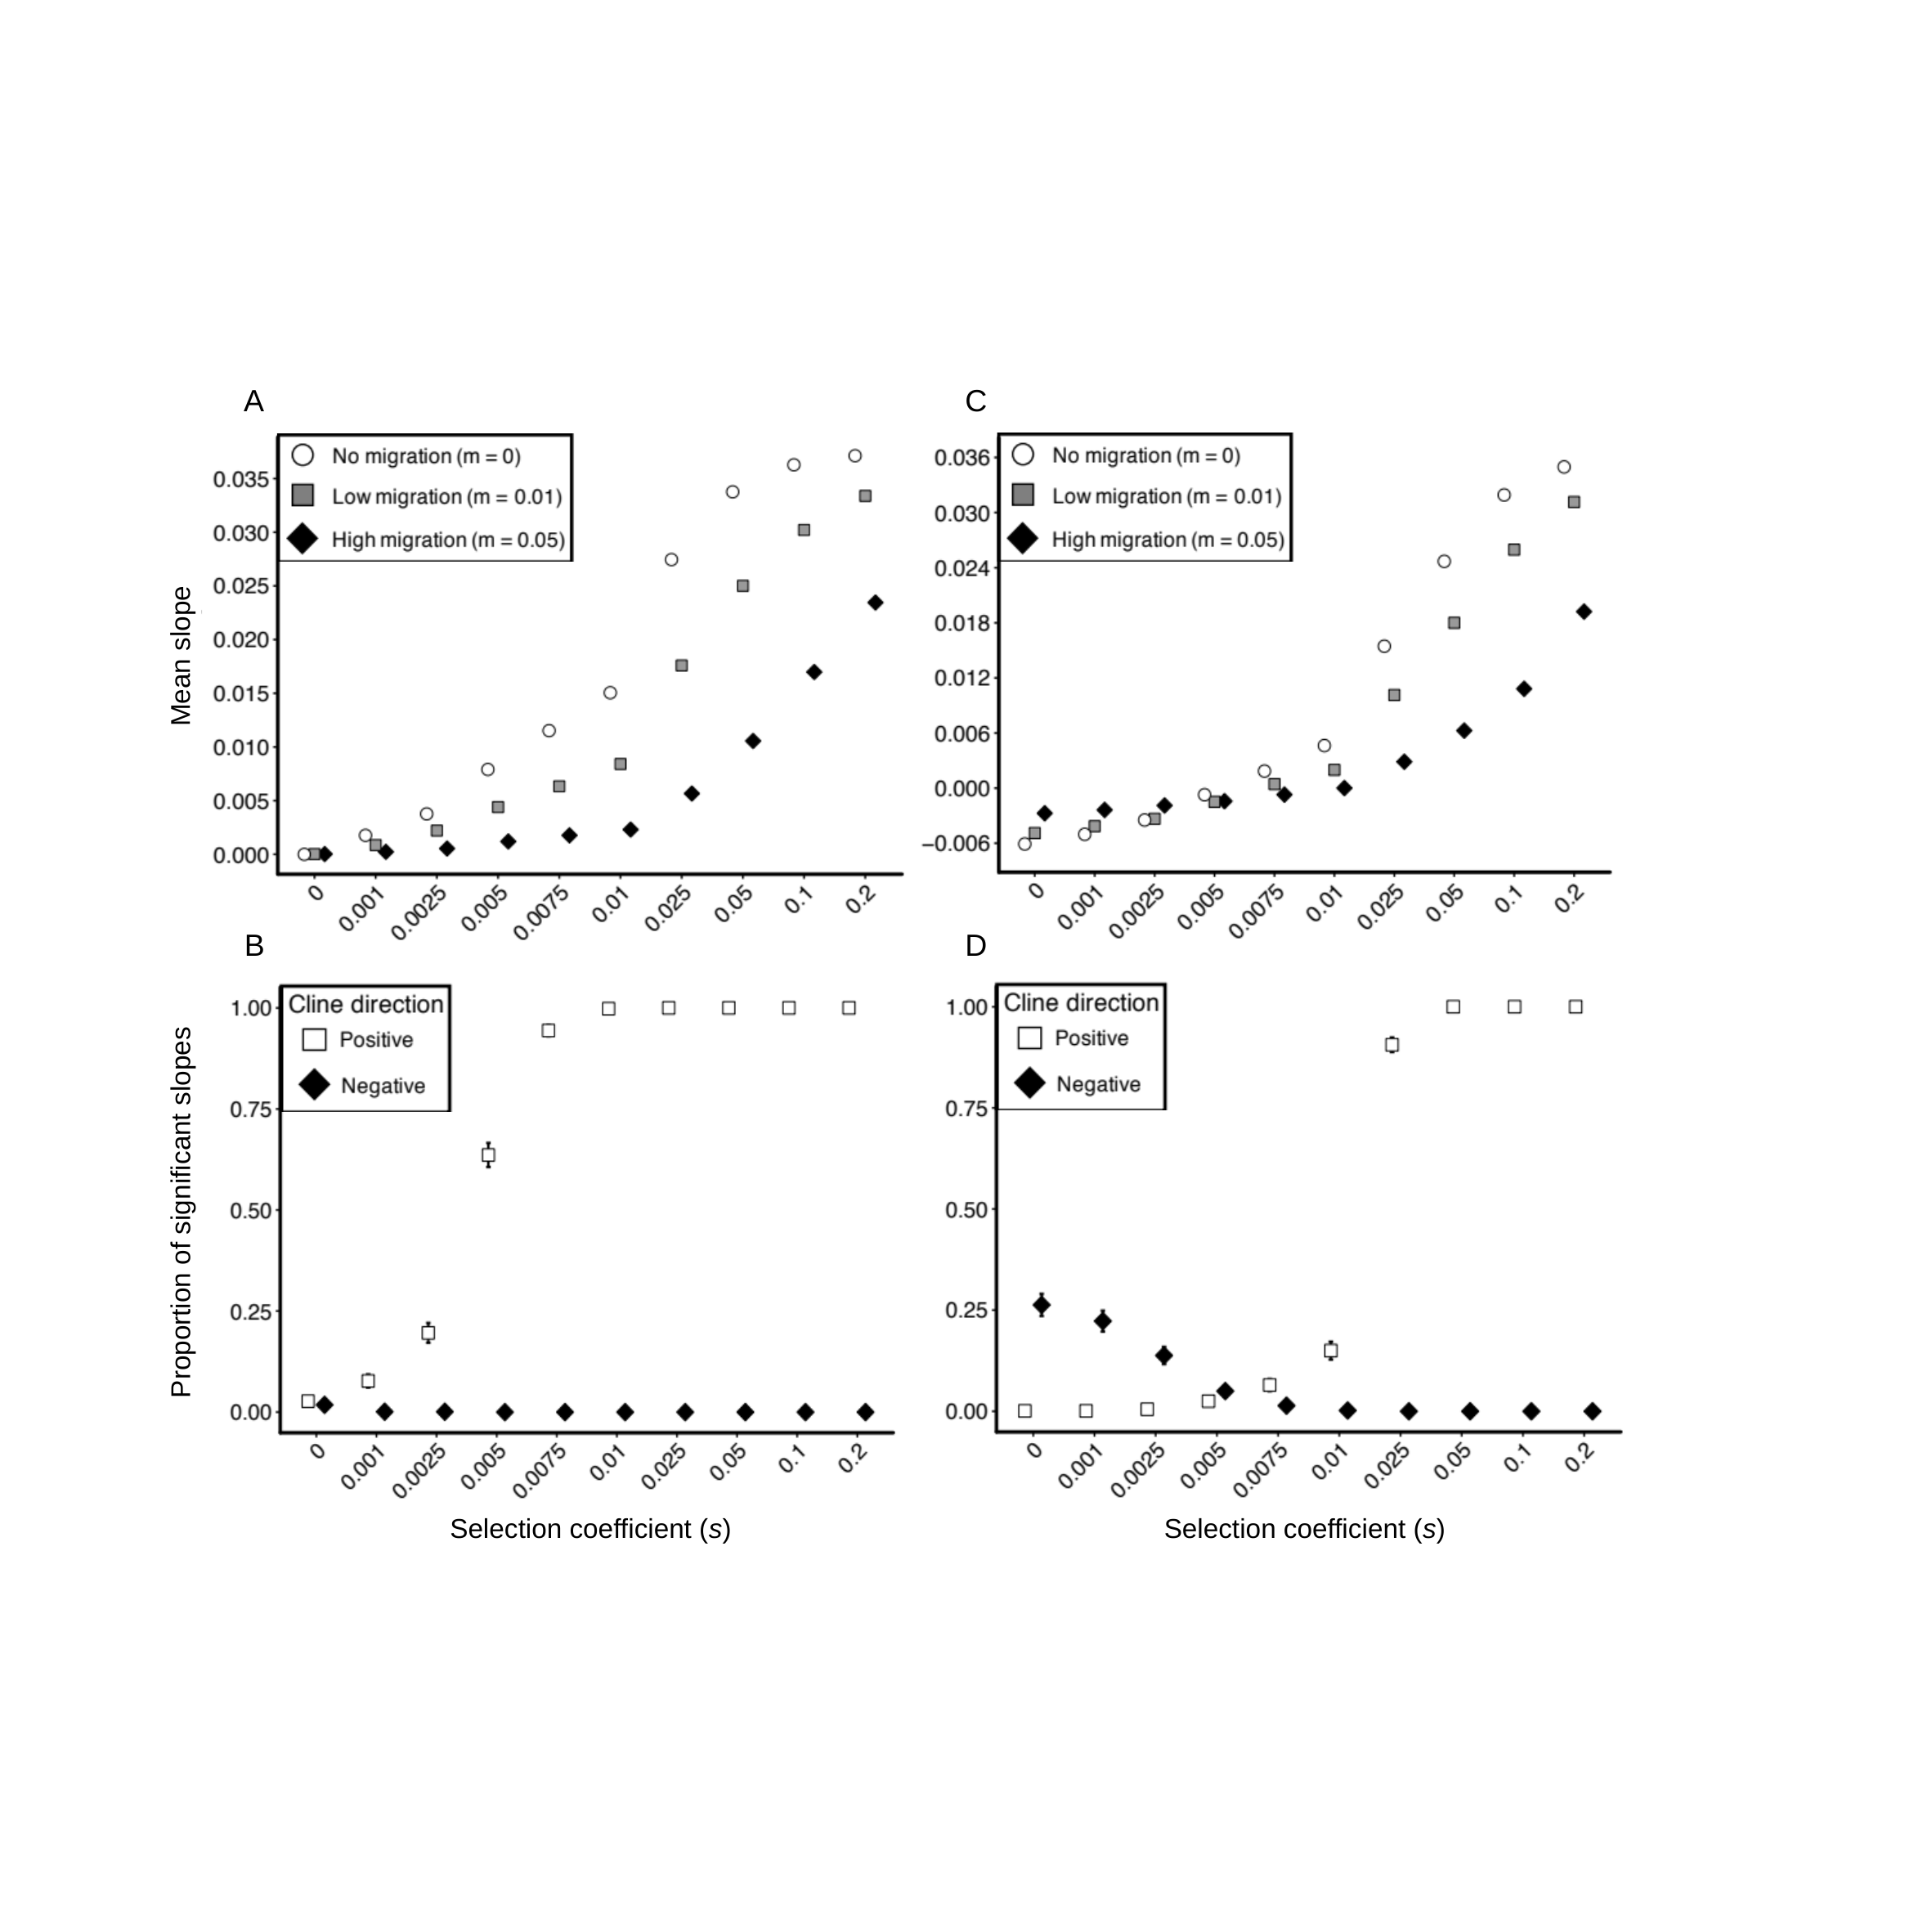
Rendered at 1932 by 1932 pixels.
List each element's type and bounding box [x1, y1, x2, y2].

text_box [143, 374, 1628, 1551]
